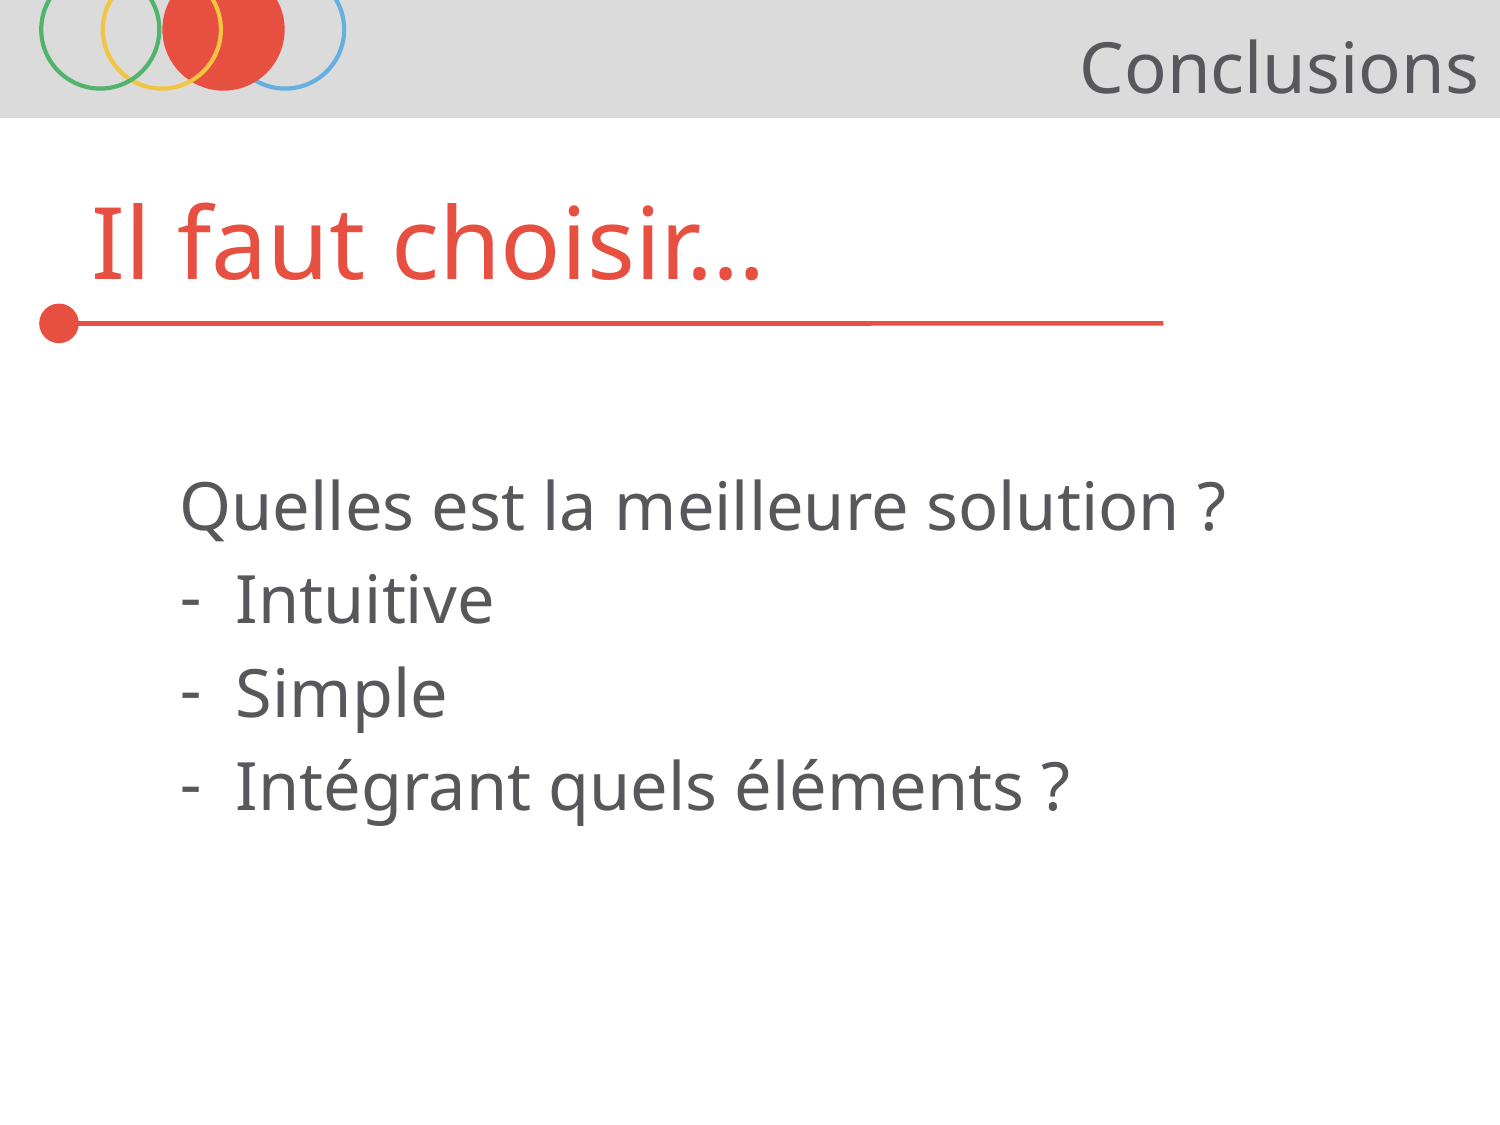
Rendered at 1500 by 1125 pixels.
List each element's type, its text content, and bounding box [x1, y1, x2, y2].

text_box [0, 0, 1500, 120]
text_box [255, 0, 347, 91]
title Conclusions [841, 15, 1495, 116]
text_box [193, 0, 285, 91]
text_box [132, 0, 224, 91]
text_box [40, 305, 1164, 342]
text_box Il faut choisir… [76, 172, 1223, 291]
text_box [39, 0, 162, 91]
list Quelles est la meilleure solution ? Intuitive Simple Intégrant quels éléments ? [164, 456, 1325, 910]
